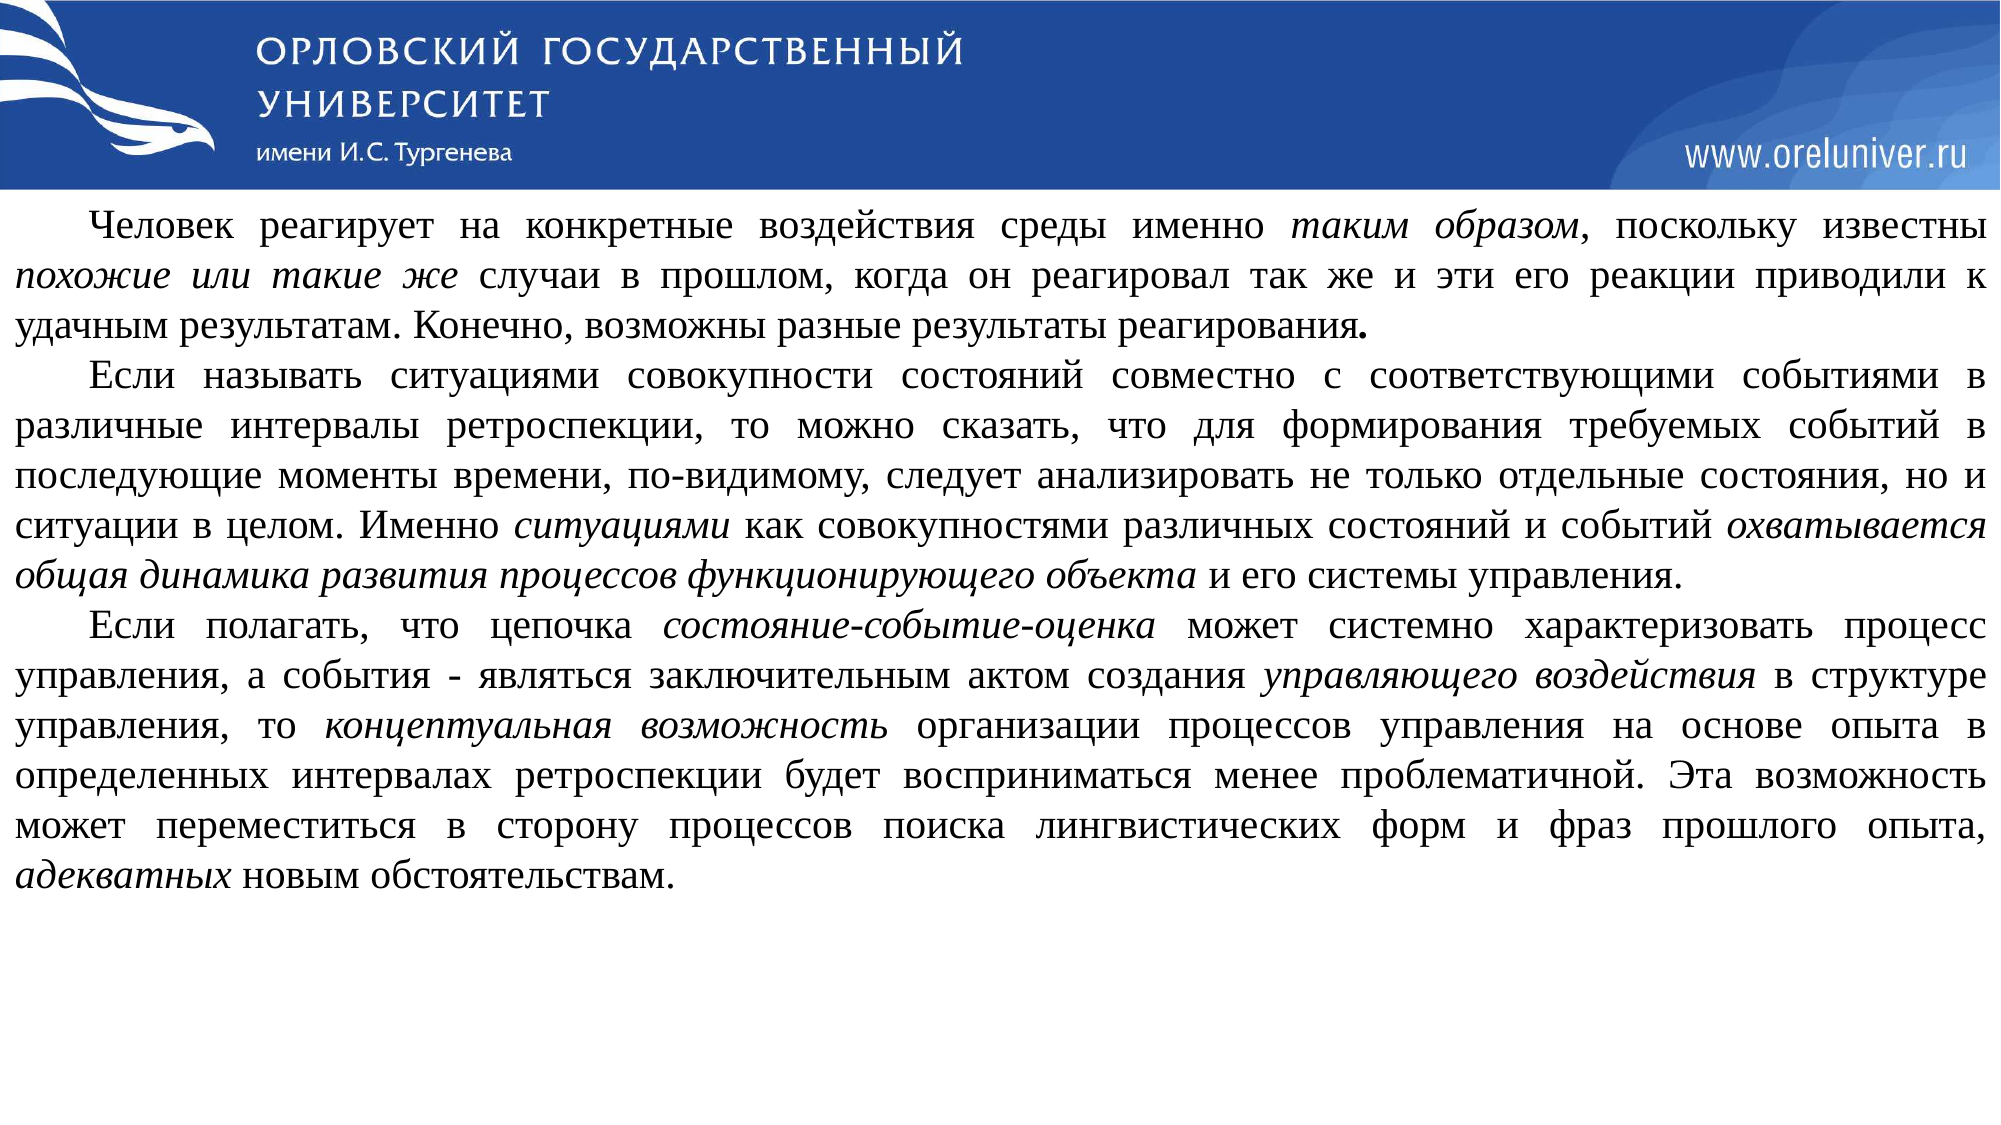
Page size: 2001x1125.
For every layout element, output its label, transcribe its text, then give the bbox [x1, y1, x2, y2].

text_box Человек реагирует на конкретные воздействия среды именно таким образом, поскольку известны похожие или такие же случаи в прошлом, когда он реагировал так же и эти его реакции приводили к удачным результатам. Конечно, возможны разные результаты реагирования. Если называть ситуациями совокупности состояний совместно с соответствующими событиями в различные интервалы ретроспекции, то можно сказать, что для формирования требуемых событий в последующие моменты времени, по-видимому, следует анализировать не только отдельные состояния, но и ситуации в целом. Именно ситуациями как совокупностями различных состояний и событий охватывается общая динамика развития процессов функционирующего объекта и его системы управления. Если полагать, что цепочка состояние-событие-оценка может системно характеризовать процесс управления, а события - являться заключительным актом создания управляющего воздействия в структуре управления, то концептуальная возможность организации процессов управления на основе опыта в определенных интервалах ретроспекции будет восприниматься менее проблематичной. Эта возможность может переместиться в сторону процессов поиска лингвистических форм и фраз прошлого опыта, адекватных новым обстоятельствам. [0, 190, 2000, 905]
picture [0, 0, 2000, 190]
